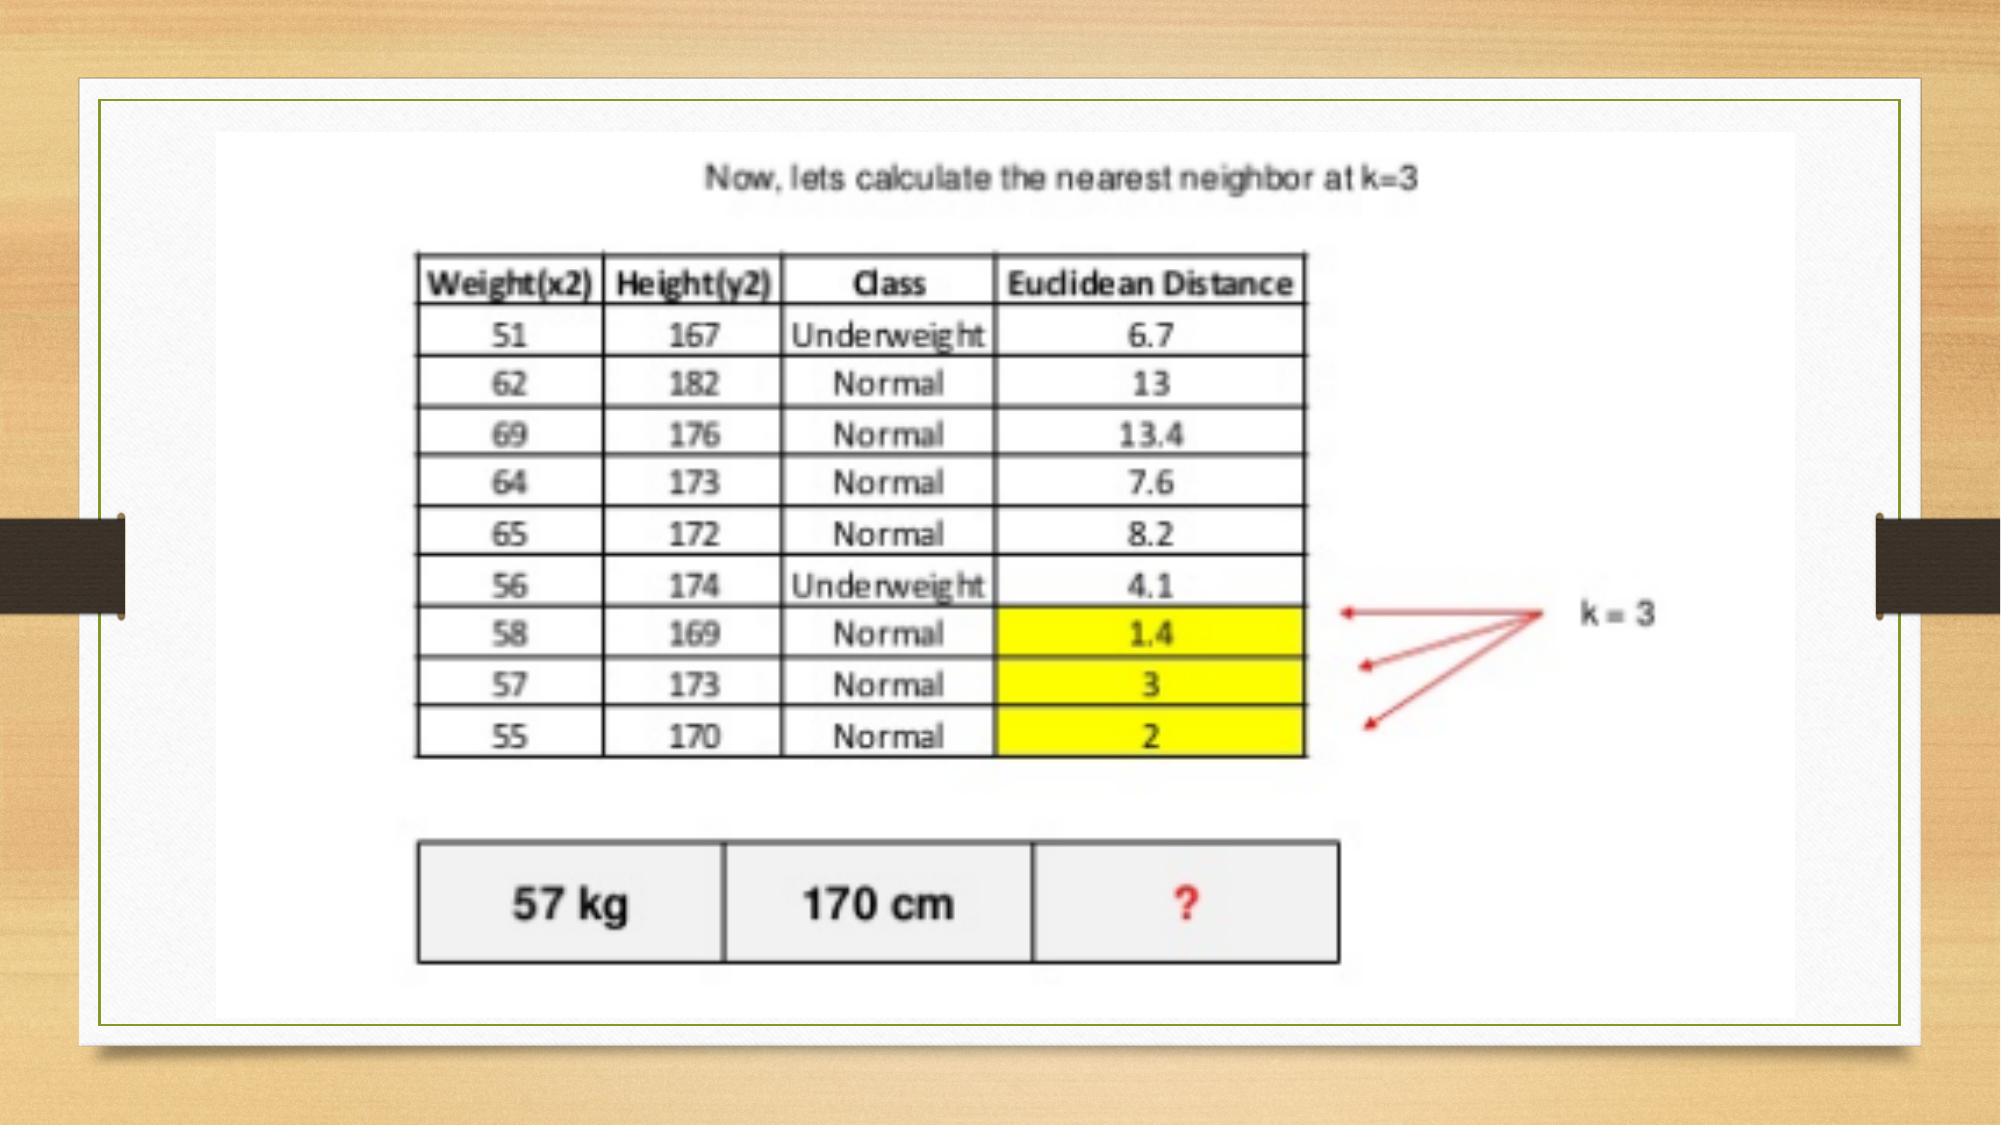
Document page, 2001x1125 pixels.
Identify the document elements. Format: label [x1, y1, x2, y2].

list [216, 131, 1796, 1018]
picture [0, 0, 2001, 1125]
